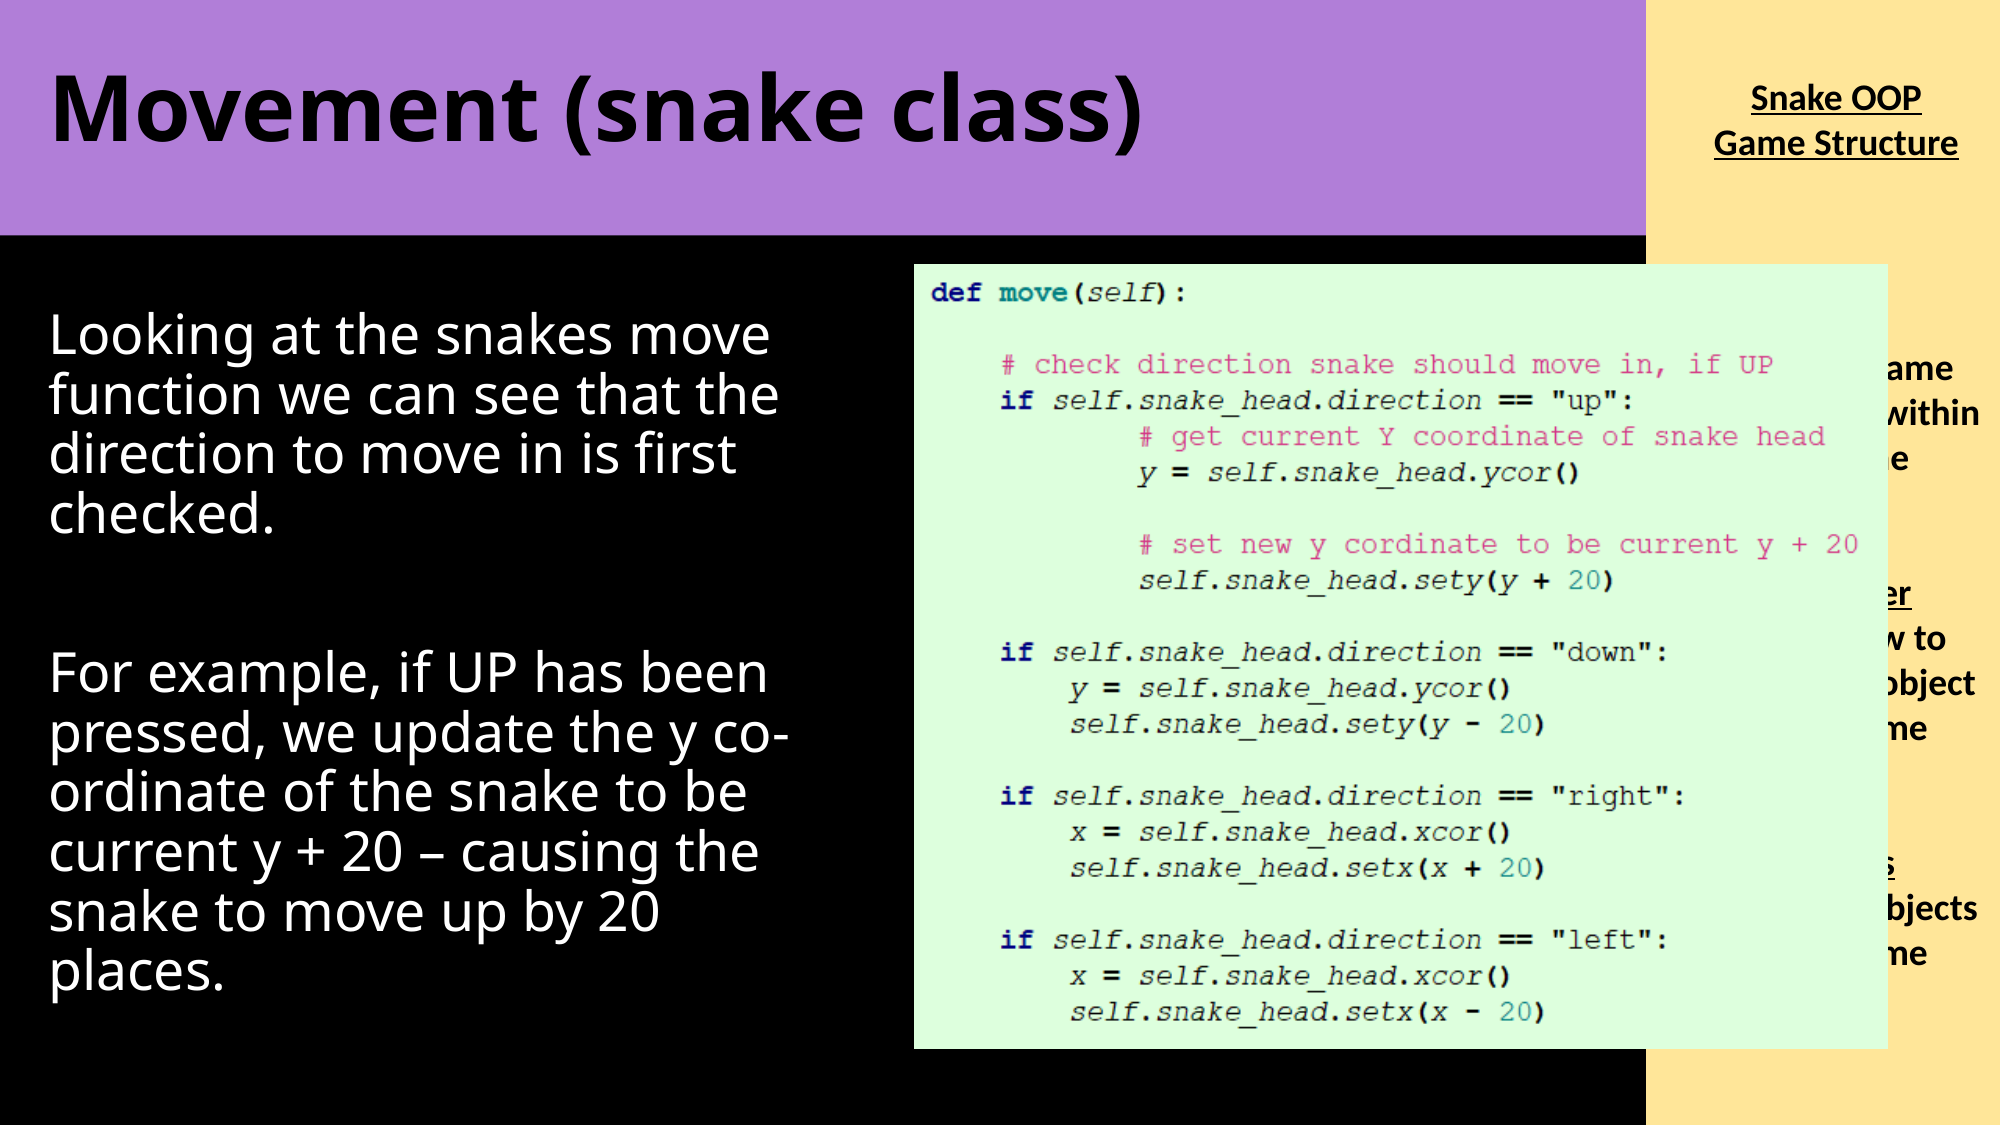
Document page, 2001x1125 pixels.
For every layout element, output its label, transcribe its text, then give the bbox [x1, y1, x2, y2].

picture [914, 264, 1888, 1049]
list Looking at the snakes move function we can see that the direction to move in is first checked. For example, if UP has been pressed, we update the y co-ordinate of the snake to be current y + 20 – causing the snake to move up by 20 places. [33, 299, 841, 1014]
title Movement (snake class) [33, 3, 1610, 221]
